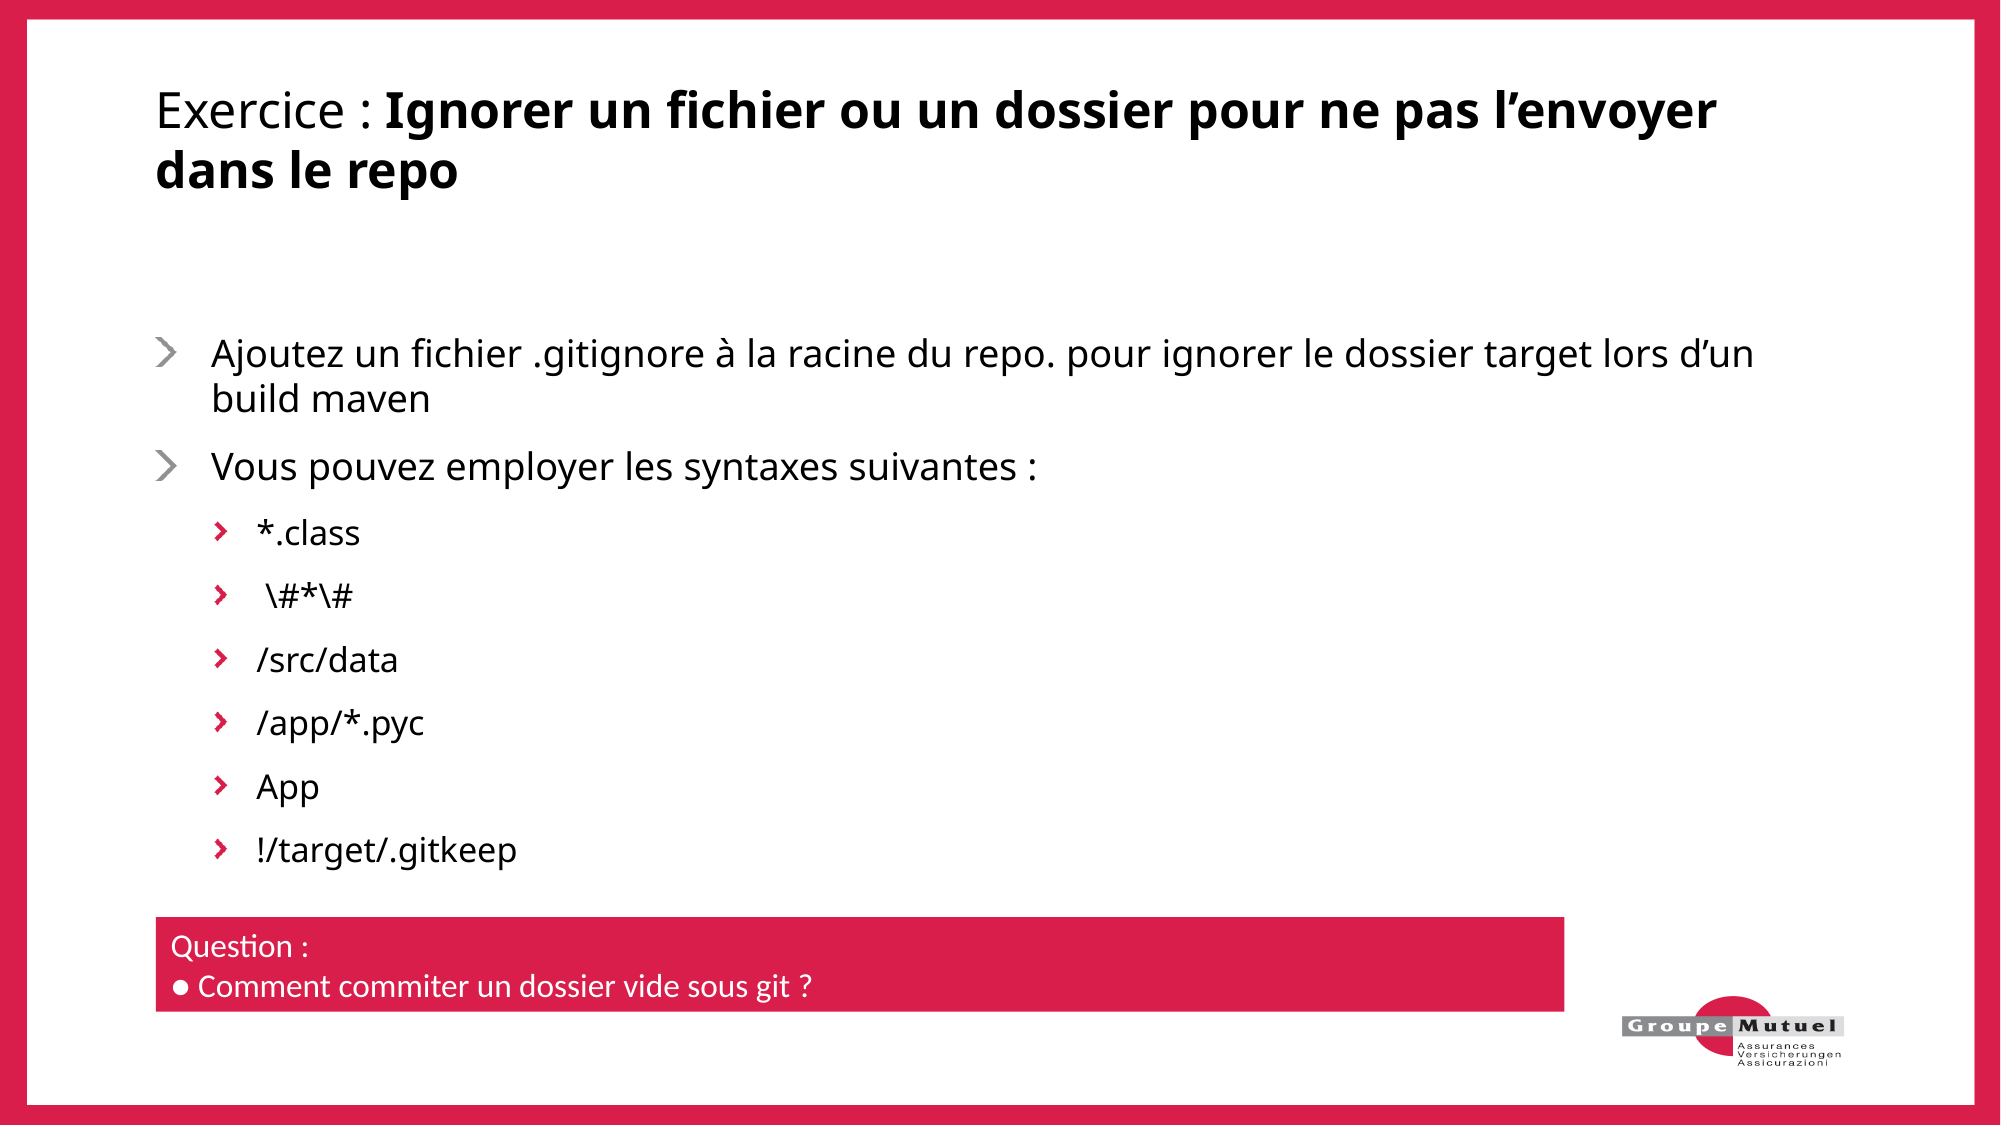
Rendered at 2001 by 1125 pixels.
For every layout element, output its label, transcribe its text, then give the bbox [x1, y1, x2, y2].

list Ajoutez un fichier .gitignore à la racine du repo. pour ignorer le dossier target lors d’un build maven Vous pouvez employer les syntaxes suivantes : *.class \#*\# /src/data /app/*.pyc App !/target/.gitkeep [155, 329, 1843, 870]
text_box Question : ● Comment commiter un dossier vide sous git ? [155, 917, 1565, 1012]
picture [0, 0, 2001, 1125]
title Exercice : Ignorer un fichier ou un dossier pour ne pas l’envoyer dans le repo [155, 78, 1844, 237]
